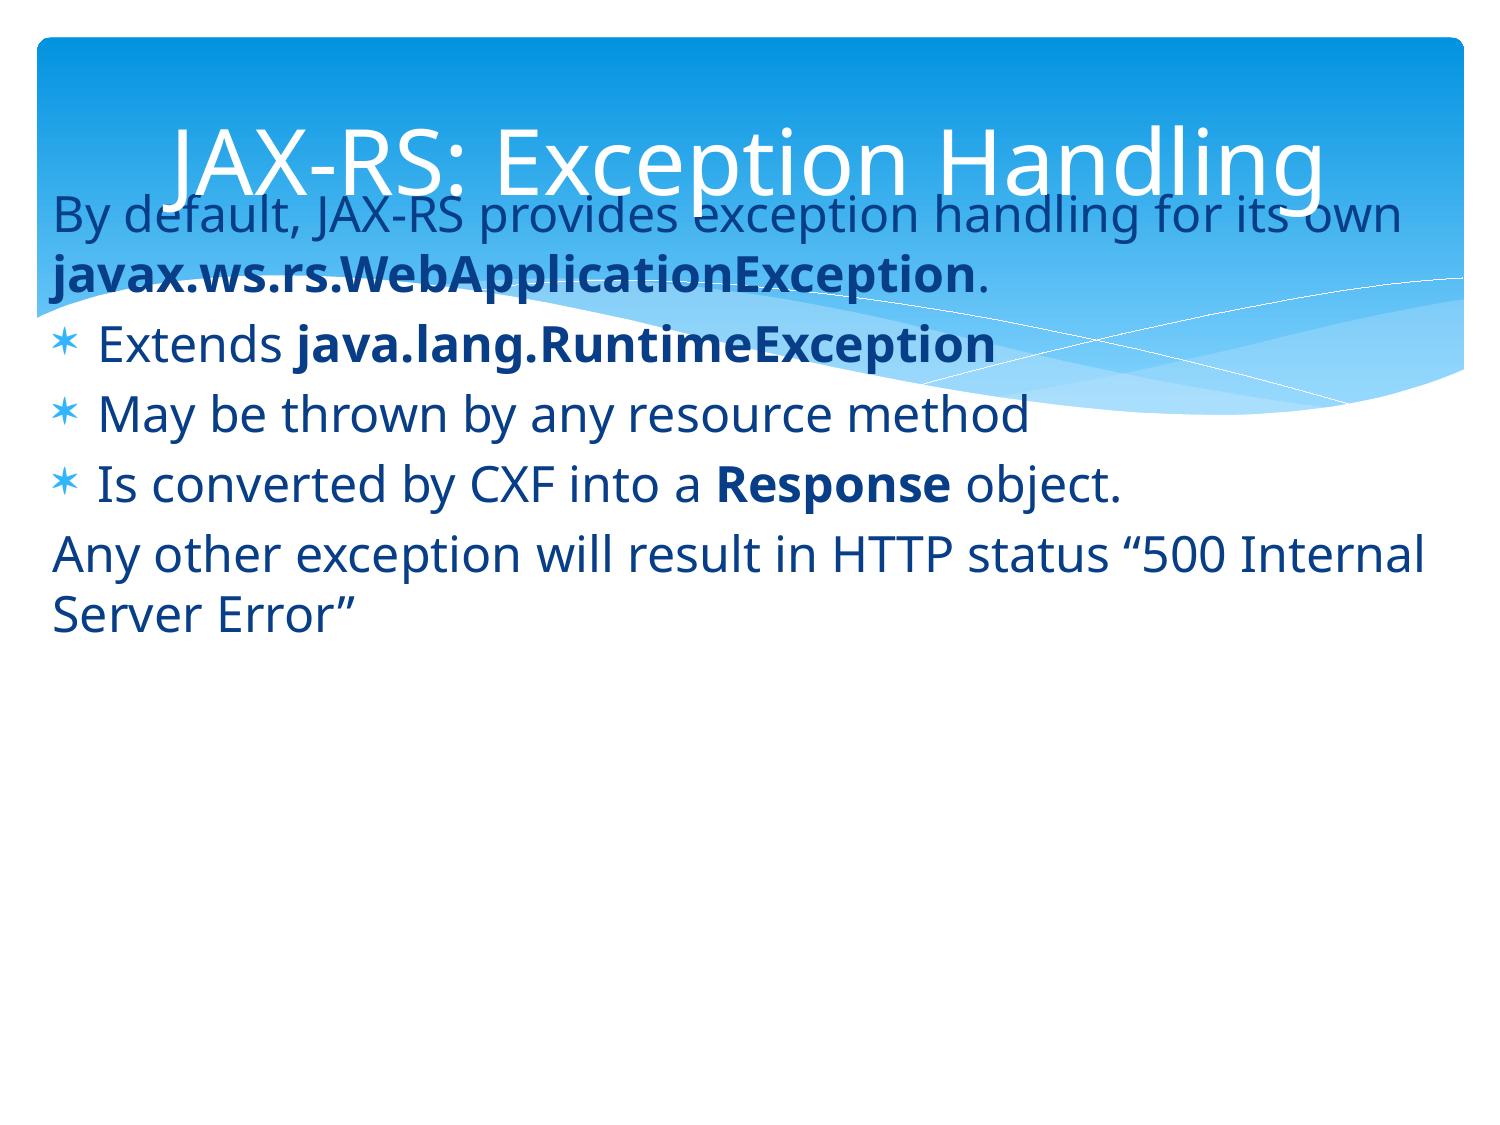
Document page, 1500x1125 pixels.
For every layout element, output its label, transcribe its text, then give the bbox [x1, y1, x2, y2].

title JAX-RS: Exception Handling [75, 55, 1425, 261]
list By default, JAX-RS provides exception handling for its own javax.ws.rs.WebApplicationException. Extends java.lang.RuntimeException May be thrown by any resource method Is converted by CXF into a Response object. Any other exception will result in HTTP status “500 Internal Server Error” [37, 174, 1463, 950]
